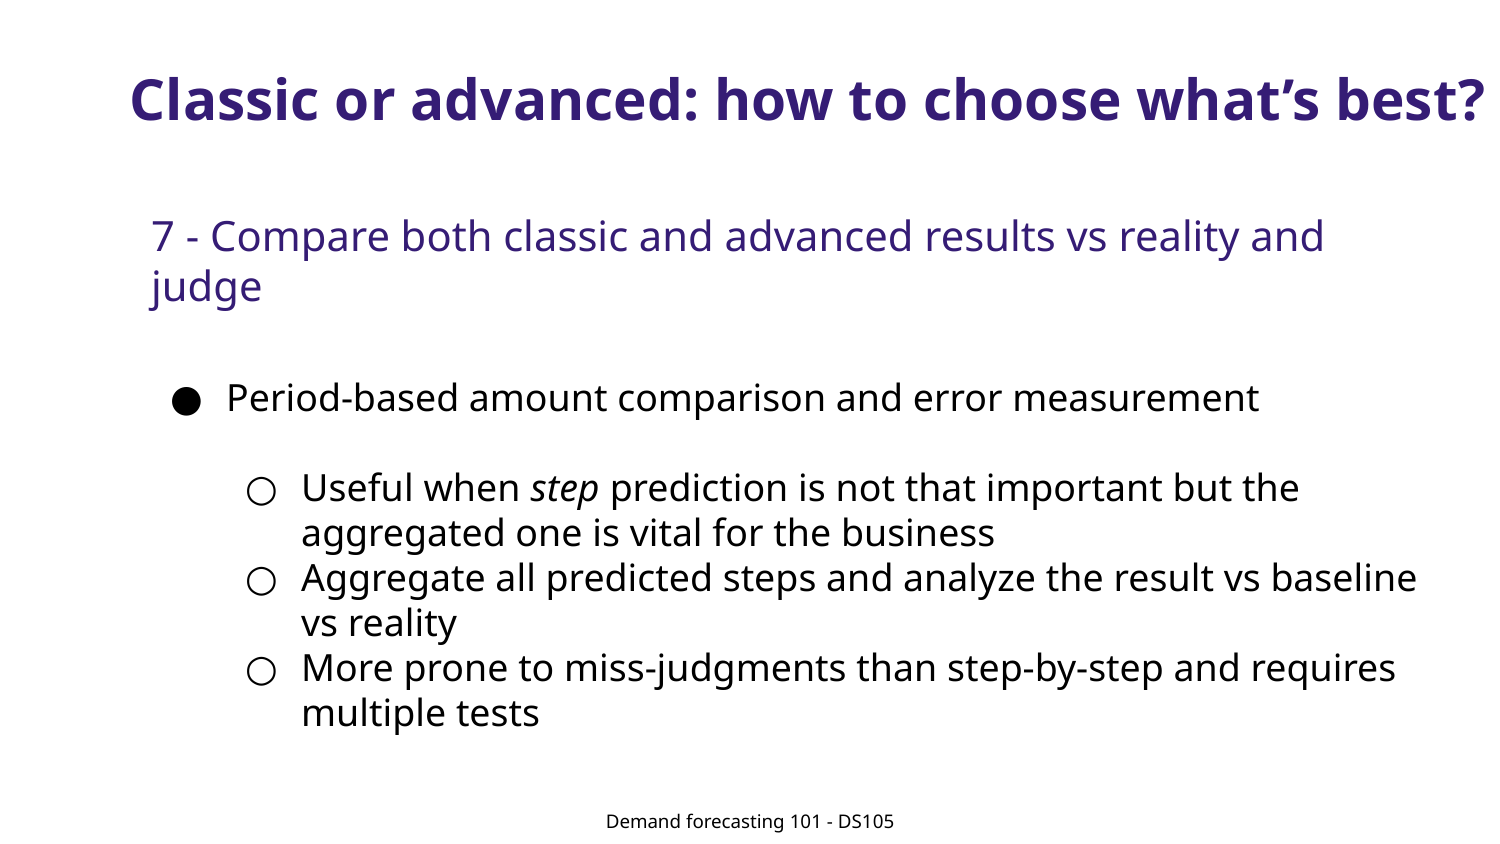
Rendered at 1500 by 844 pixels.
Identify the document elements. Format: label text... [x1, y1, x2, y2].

title Classic or advanced: how to choose what’s best? [114, 48, 1500, 143]
text_box Demand forecasting 101 - DS105 [510, 798, 990, 844]
list 7 - Compare both classic and advanced results vs reality and judge Period-based amount comparison and error measurement Useful when step prediction is not that important but the aggregated one is vital for the business Aggregate all predicted steps and analyze the result vs baseline vs reality More prone to miss-judgments than step-by-step and requires multiple tests [136, 194, 1441, 724]
